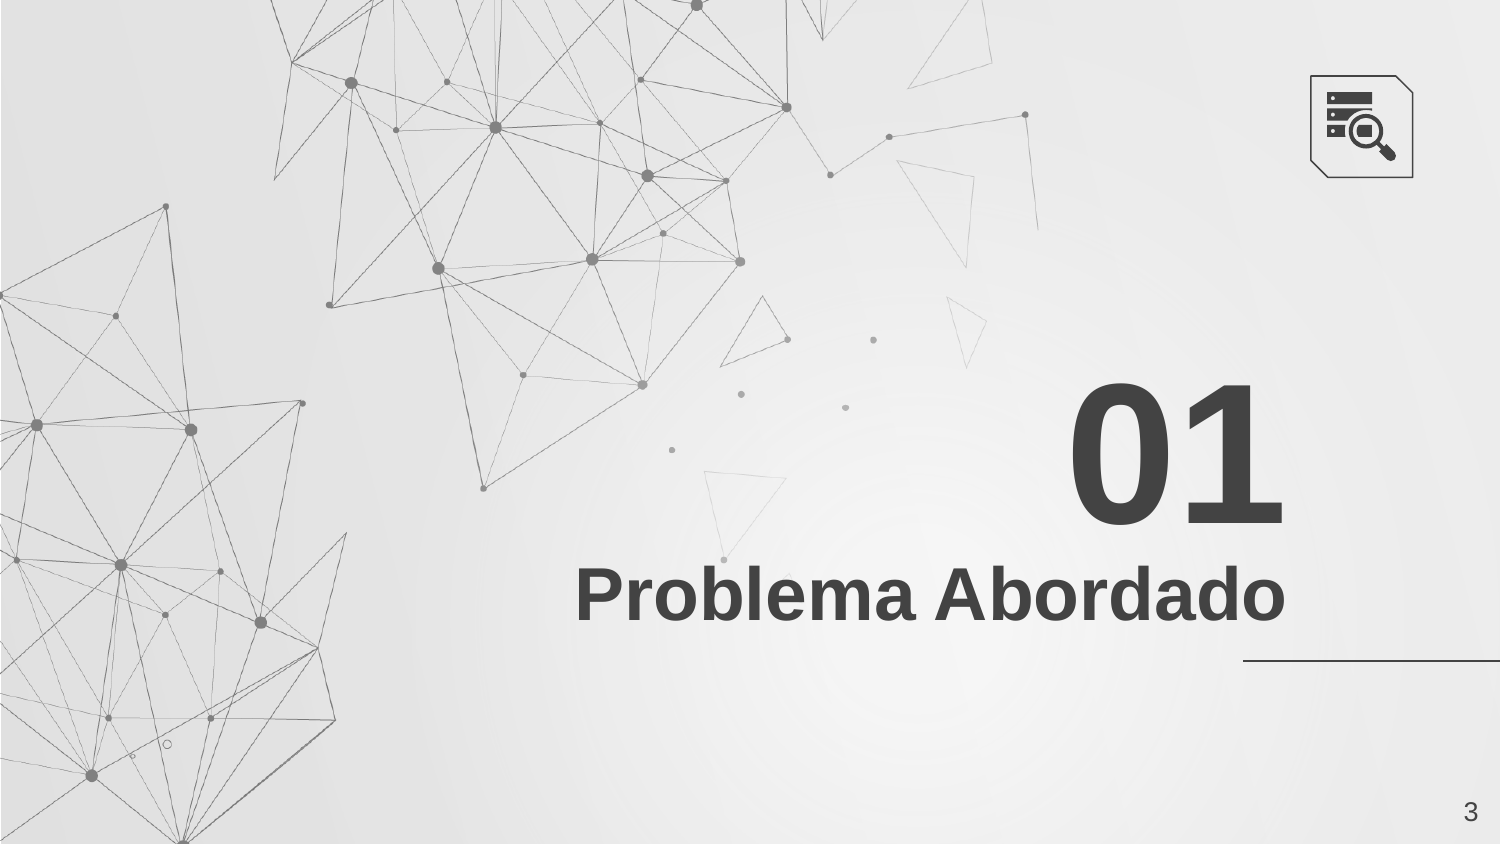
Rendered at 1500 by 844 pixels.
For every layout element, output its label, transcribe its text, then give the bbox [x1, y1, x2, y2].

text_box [1326, 91, 1397, 162]
title 01 [814, 381, 1304, 505]
slide_number ‹#› [1403, 779, 1494, 844]
picture [0, 0, 1500, 844]
title Problema Abordado [450, 432, 1304, 748]
text_box [1310, 76, 1413, 178]
